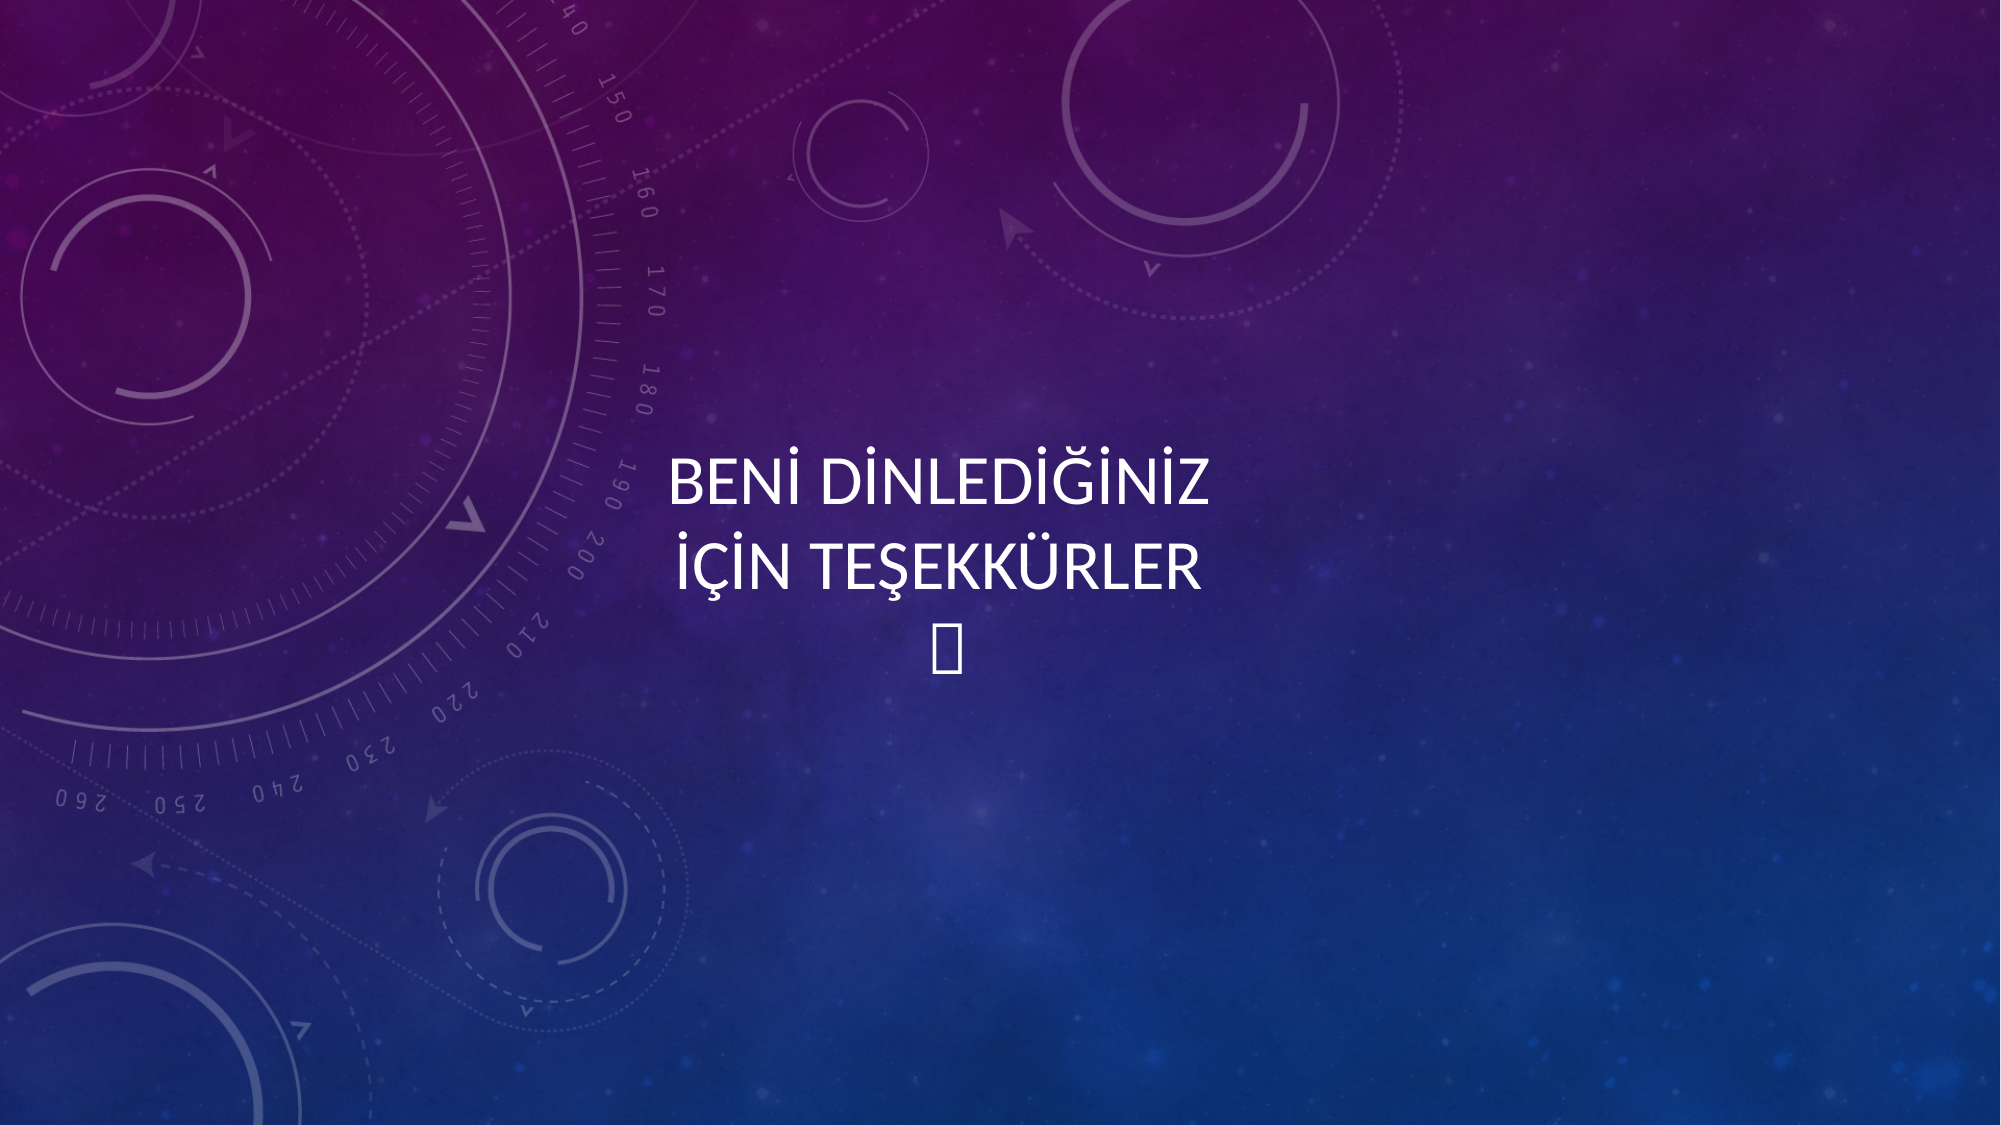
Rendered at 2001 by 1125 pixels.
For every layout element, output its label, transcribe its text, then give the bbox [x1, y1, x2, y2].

picture [0, 0, 2001, 1125]
text_box BENİ DİNLEDİĞİNİZ İÇİN TEŞEKKÜRLER  [119, 426, 1776, 697]
